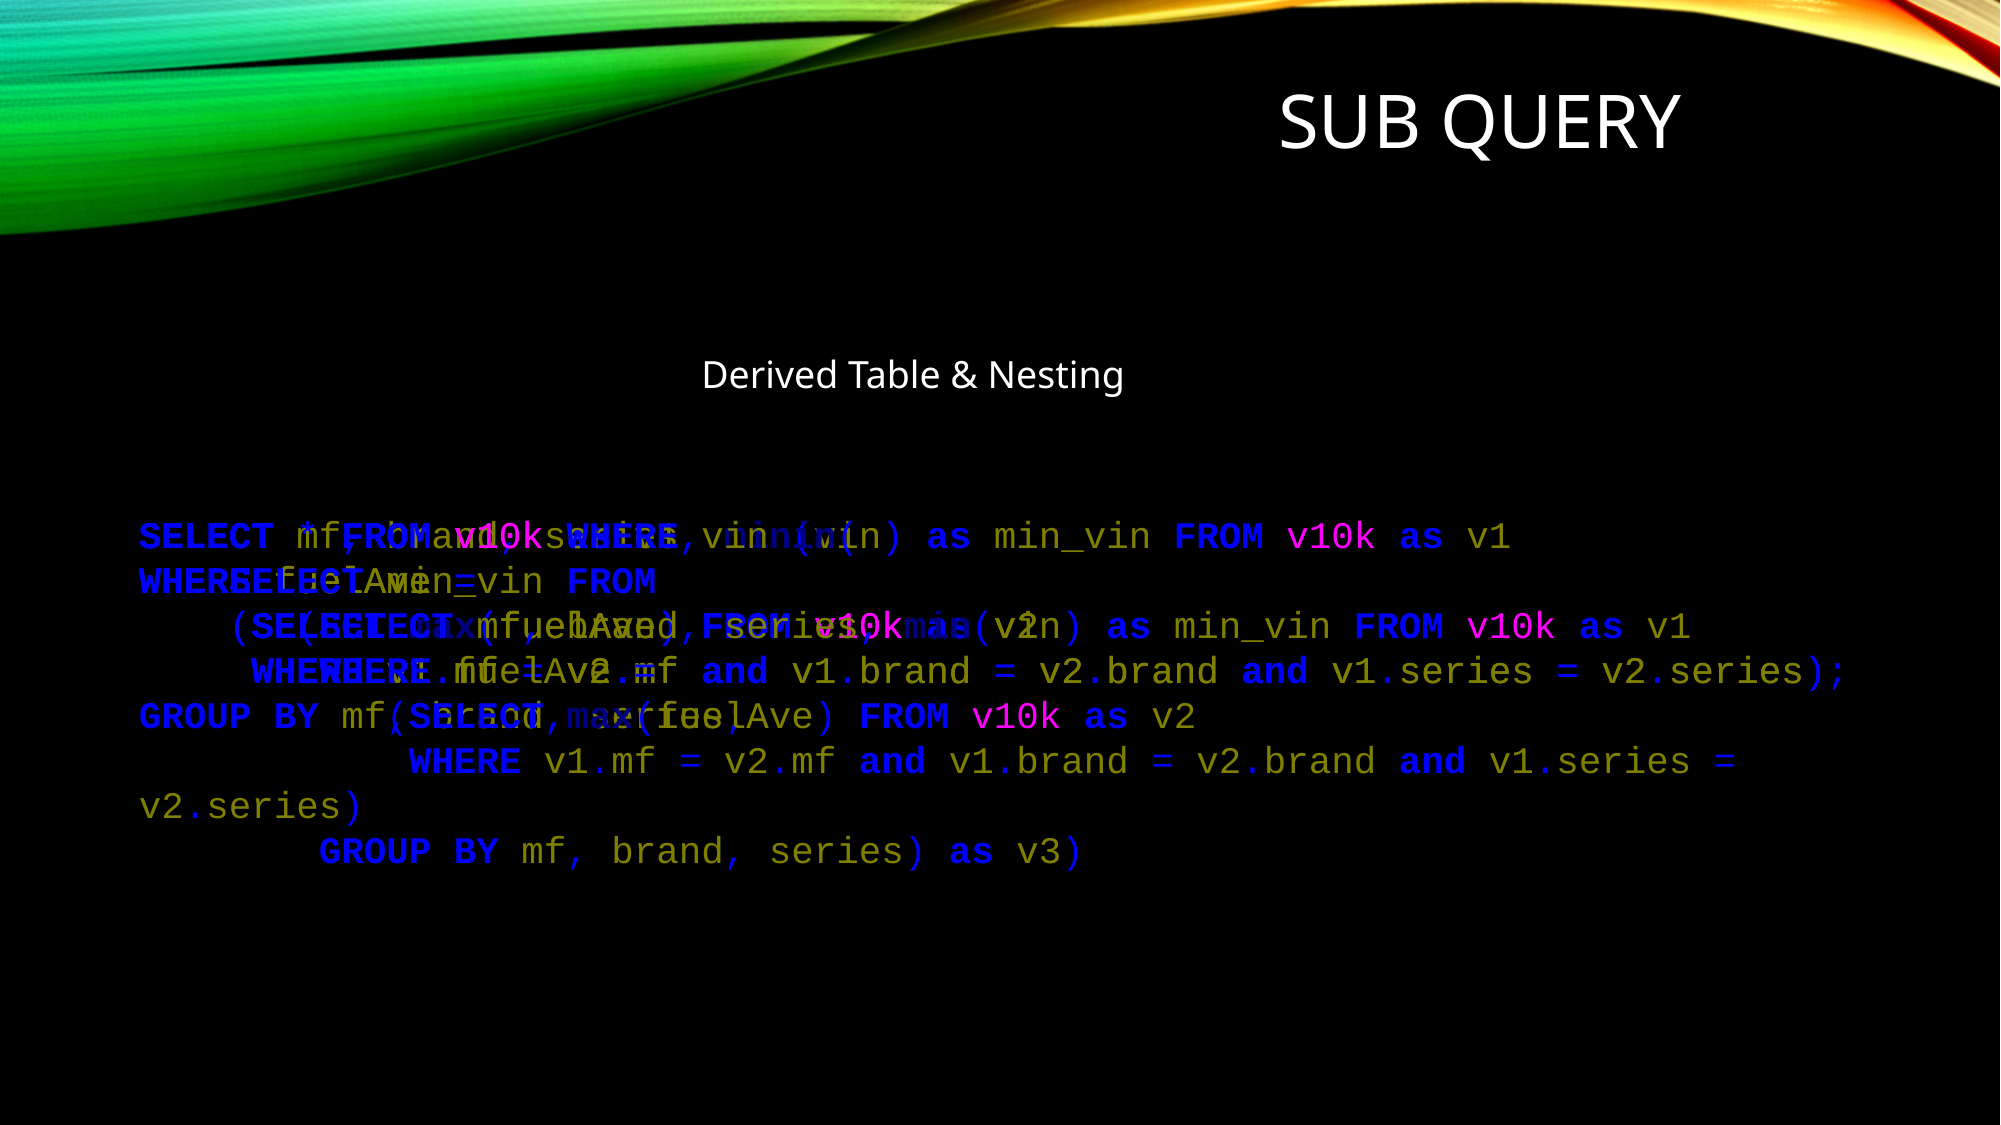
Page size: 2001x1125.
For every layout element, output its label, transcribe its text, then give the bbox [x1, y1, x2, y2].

text_box SELECT * FROM v10k WHERE vin in( SELECT min_vin FROM (SELECT mf, brand, series, min(vin) as min_vin FROM v10k as v1 WHERE fuelAve = (SELECT max(fuelAve) FROM v10k as v2 WHERE v1.mf = v2.mf and v1.brand = v2.brand and v1.series = v2.series) GROUP BY mf, brand, series) as v3) [124, 504, 1981, 879]
text_box Derived Table & Nesting [686, 343, 1141, 403]
title SUB QUERY [1253, 73, 1697, 177]
picture [0, 0, 2000, 237]
